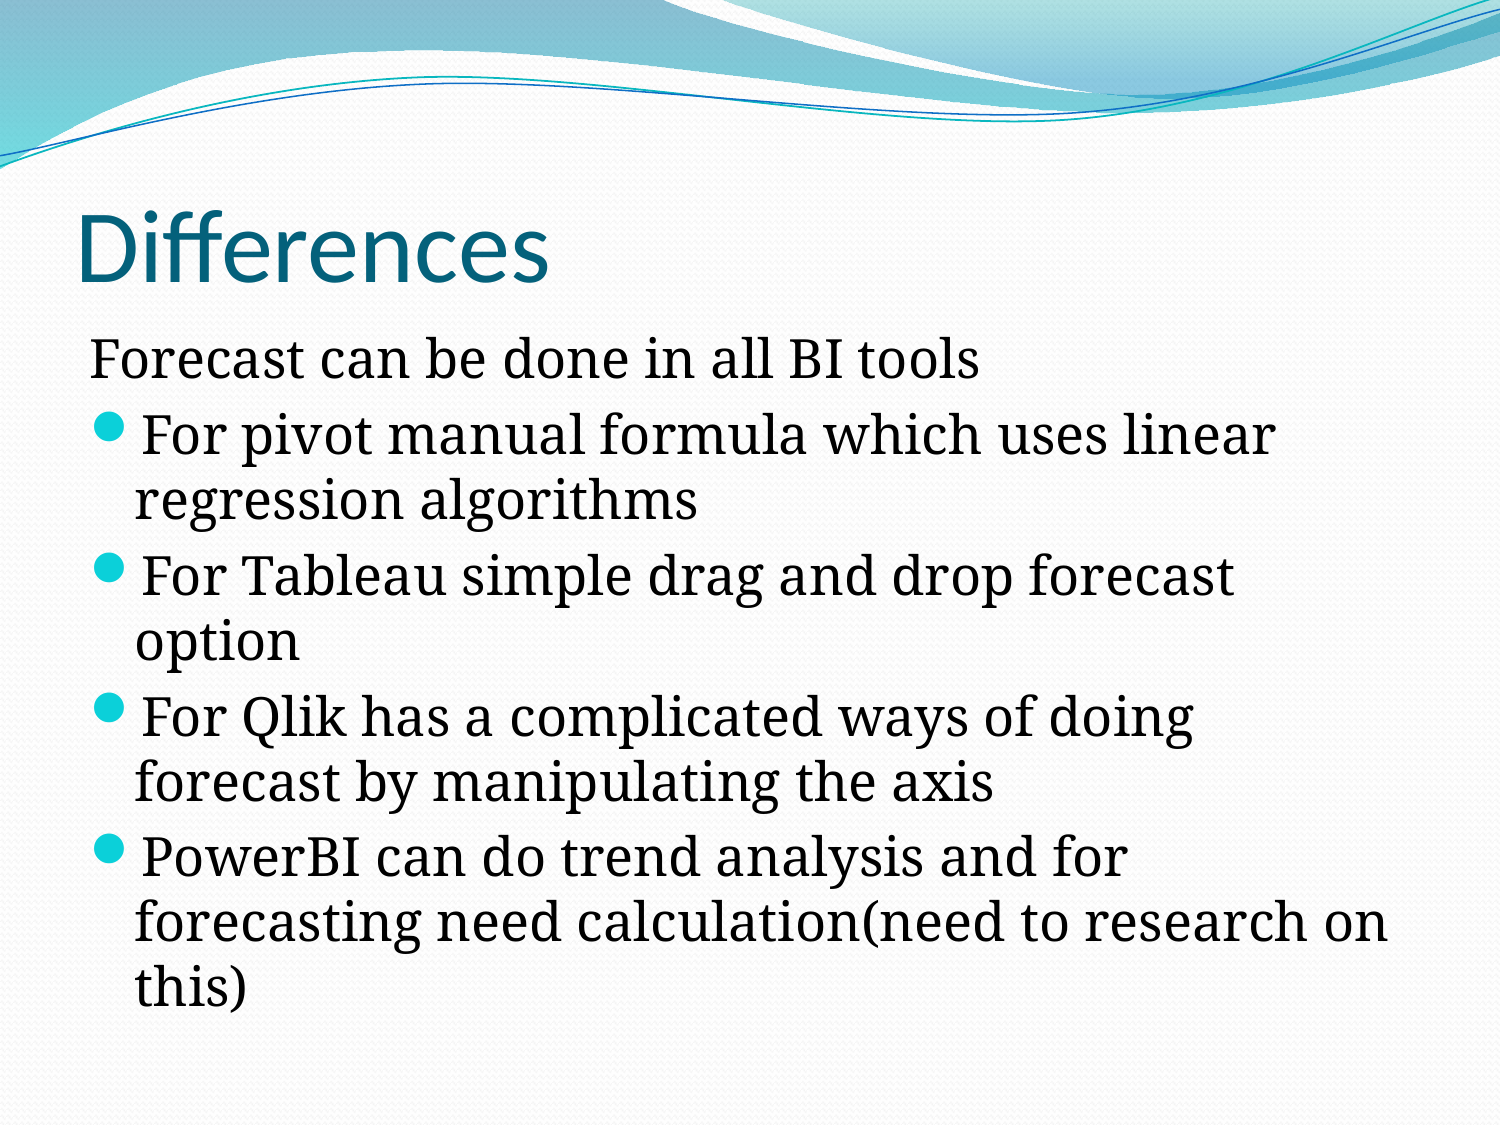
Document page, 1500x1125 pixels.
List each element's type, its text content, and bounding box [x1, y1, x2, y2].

title Differences [75, 115, 1425, 303]
list Forecast can be done in all BI tools For pivot manual formula which uses linear regression algorithms For Tableau simple drag and drop forecast option For Qlik has a complicated ways of doing forecast by manipulating the axis PowerBI can do trend analysis and for forecasting need calculation(need to research on this) [75, 317, 1425, 1038]
